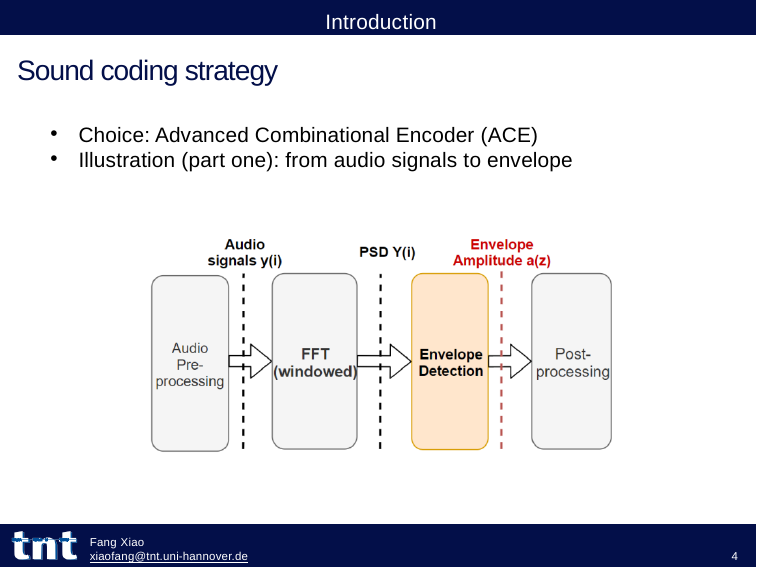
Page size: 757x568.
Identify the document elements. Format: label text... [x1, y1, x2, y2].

text_box Choice: Advanced Combinational Encoder (ACE) Illustration (part one): from audio signals to envelope [48, 121, 719, 172]
text_box Sound coding strategy [15, 52, 173, 86]
footer Fang Xiao xiaofang@tnt.uni-hannover.de [87, 534, 262, 568]
title Introduction [173, 8, 509, 104]
text_box 4 [729, 548, 741, 563]
text_box [11, 531, 78, 560]
picture [139, 233, 617, 458]
text_box [0, 523, 756, 567]
